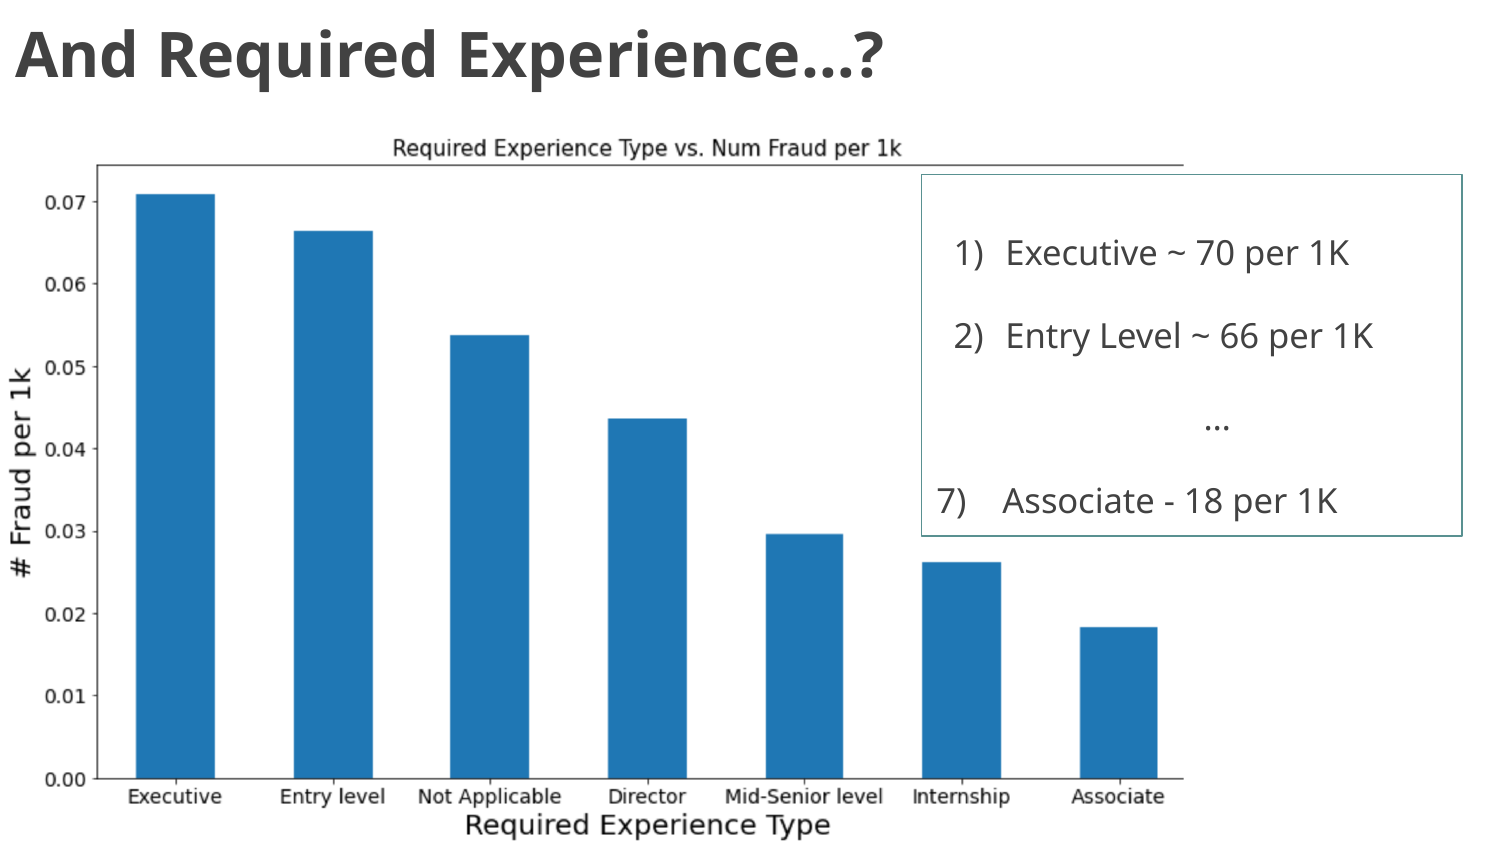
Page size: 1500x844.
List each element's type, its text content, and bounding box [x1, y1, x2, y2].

title And Required Experience…? [0, 0, 1154, 106]
list Executive ~ 70 per 1K Entry Level ~ 66 per 1K … 7) Associate - 18 per 1K [1188, 174, 1462, 536]
picture [0, 131, 1184, 844]
